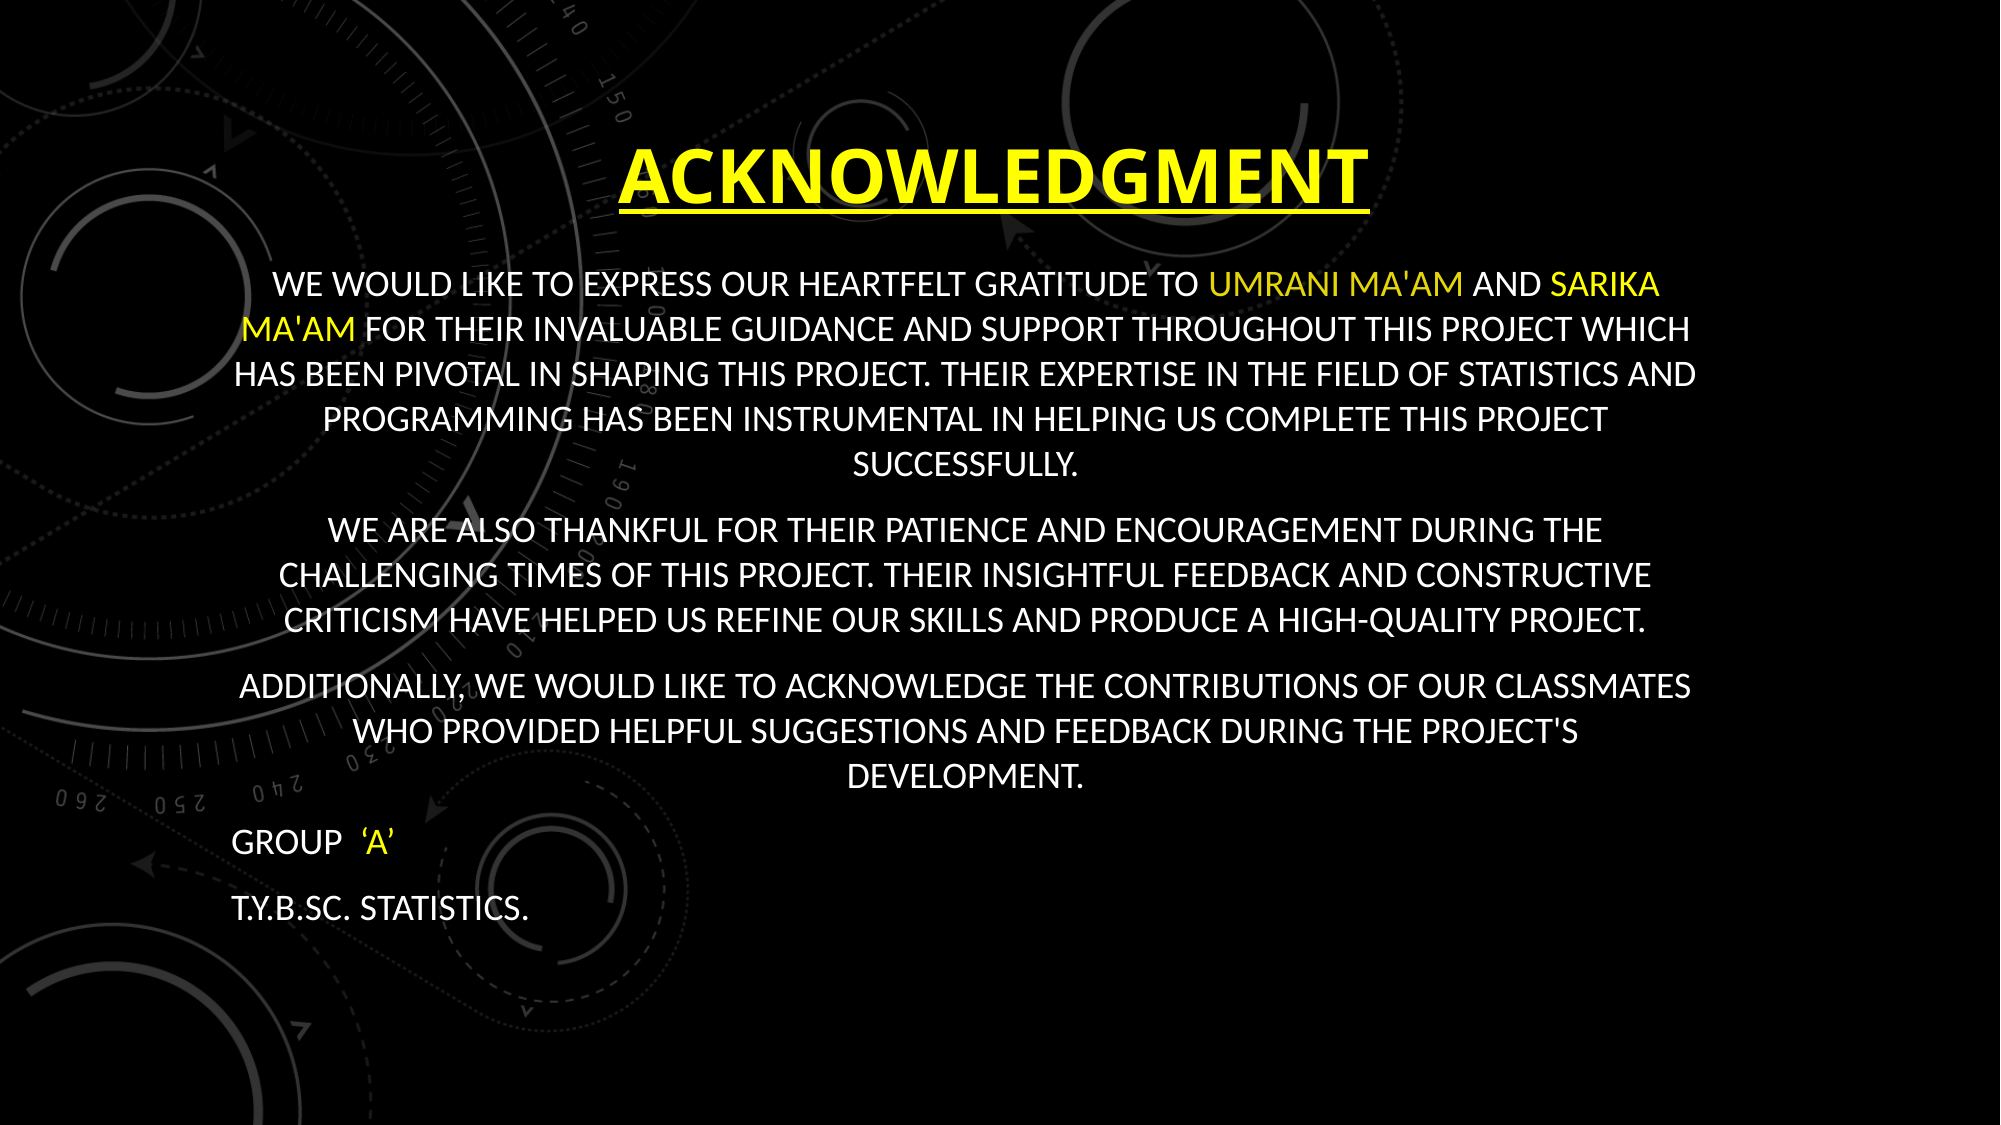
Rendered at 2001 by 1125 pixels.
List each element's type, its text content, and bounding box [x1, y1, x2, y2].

title Acknowledgment [302, 0, 1687, 226]
picture [0, 0, 2000, 1125]
subtitle We would like to express our heartfelt gratitude to Umrani Ma'am and Sarika Ma'am for their invaluable guidance and support throughout this project which has been pivotal in shaping this project. Their expertise in the field of statistics and programming has been instrumental in helping us complete this project successfully. We are also thankful for their patience and encouragement during the challenging times of this project. Their insightful feedback and constructive criticism have helped us refine our skills and produce a high-quality project. Additionally, we would like to acknowledge the contributions of our classmates who provided helpful suggestions and feedback during the project's development. Group ‘A’ T.Y.B.Sc. Statistics. [216, 251, 1716, 618]
